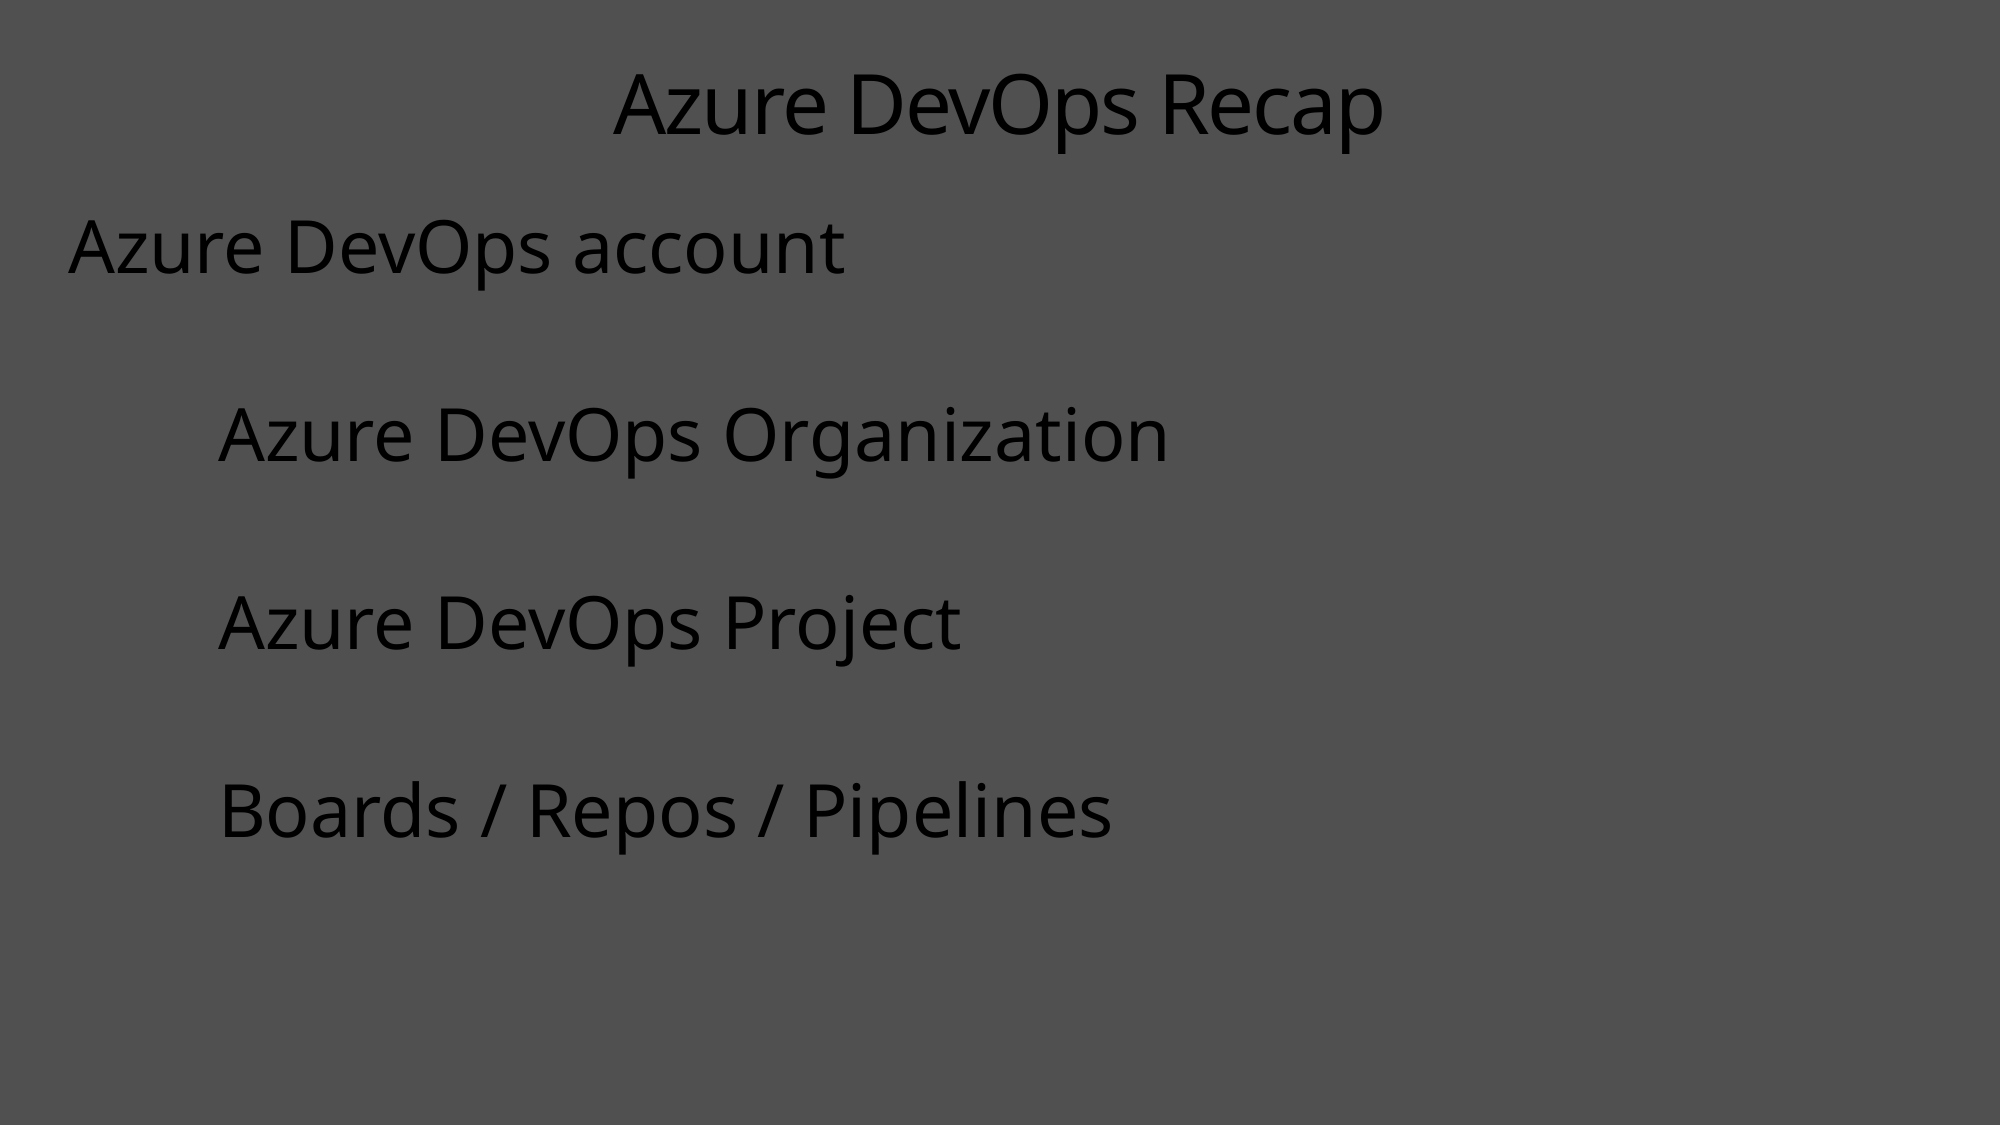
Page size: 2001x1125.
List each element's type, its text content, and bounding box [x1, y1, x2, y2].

title Azure DevOps Recap [44, 47, 1957, 162]
list Azure DevOps account Azure DevOps Organization Azure DevOps Project Boards / Repos / Pipelines [44, 195, 1957, 894]
